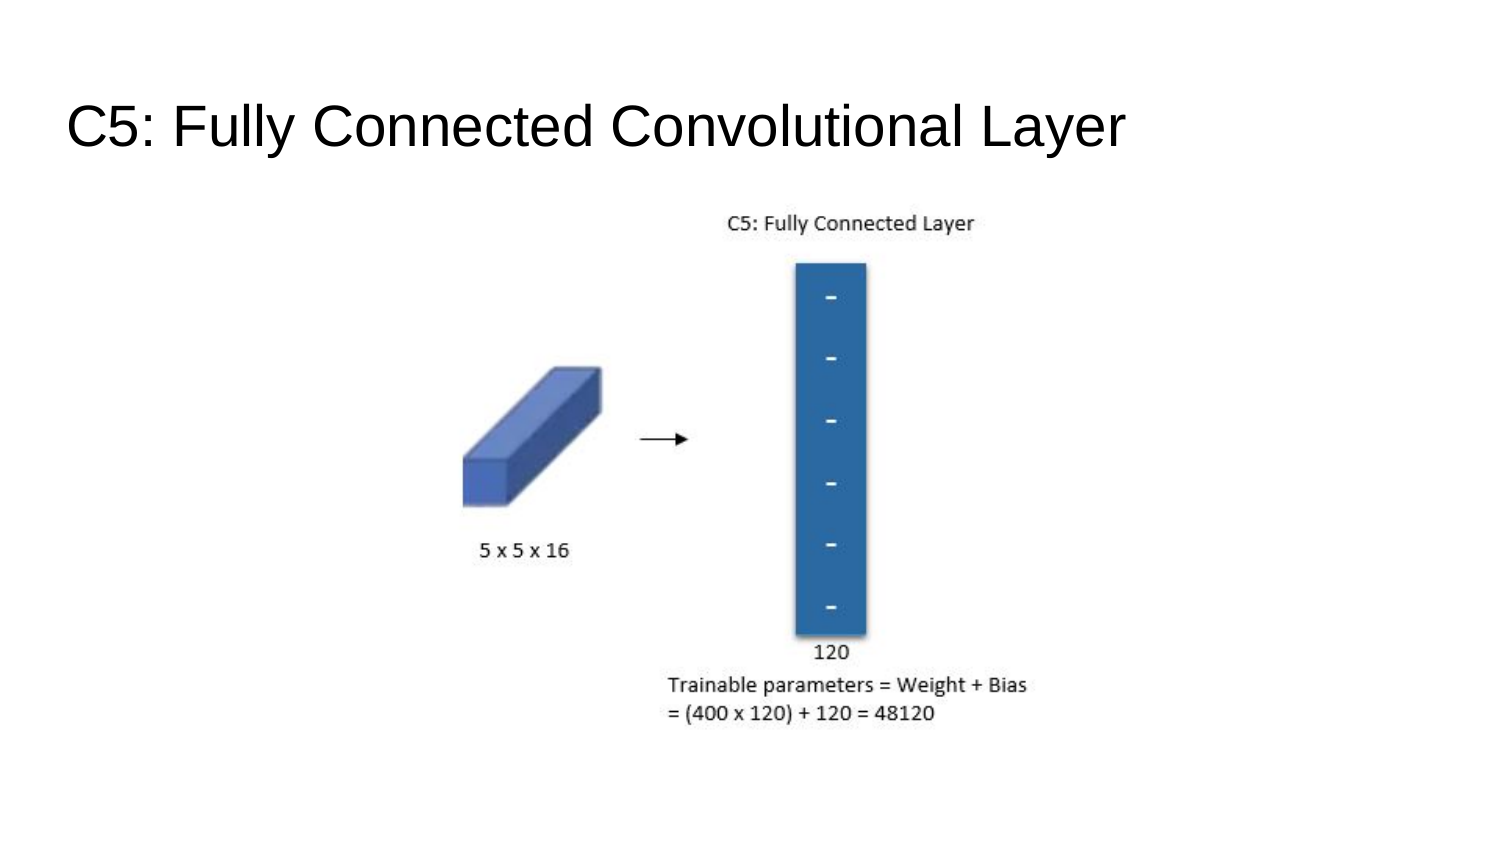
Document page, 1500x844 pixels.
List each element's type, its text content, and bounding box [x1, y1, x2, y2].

picture [434, 179, 1066, 784]
title C5: Fully Connected Convolutional Layer [51, 72, 1449, 167]
